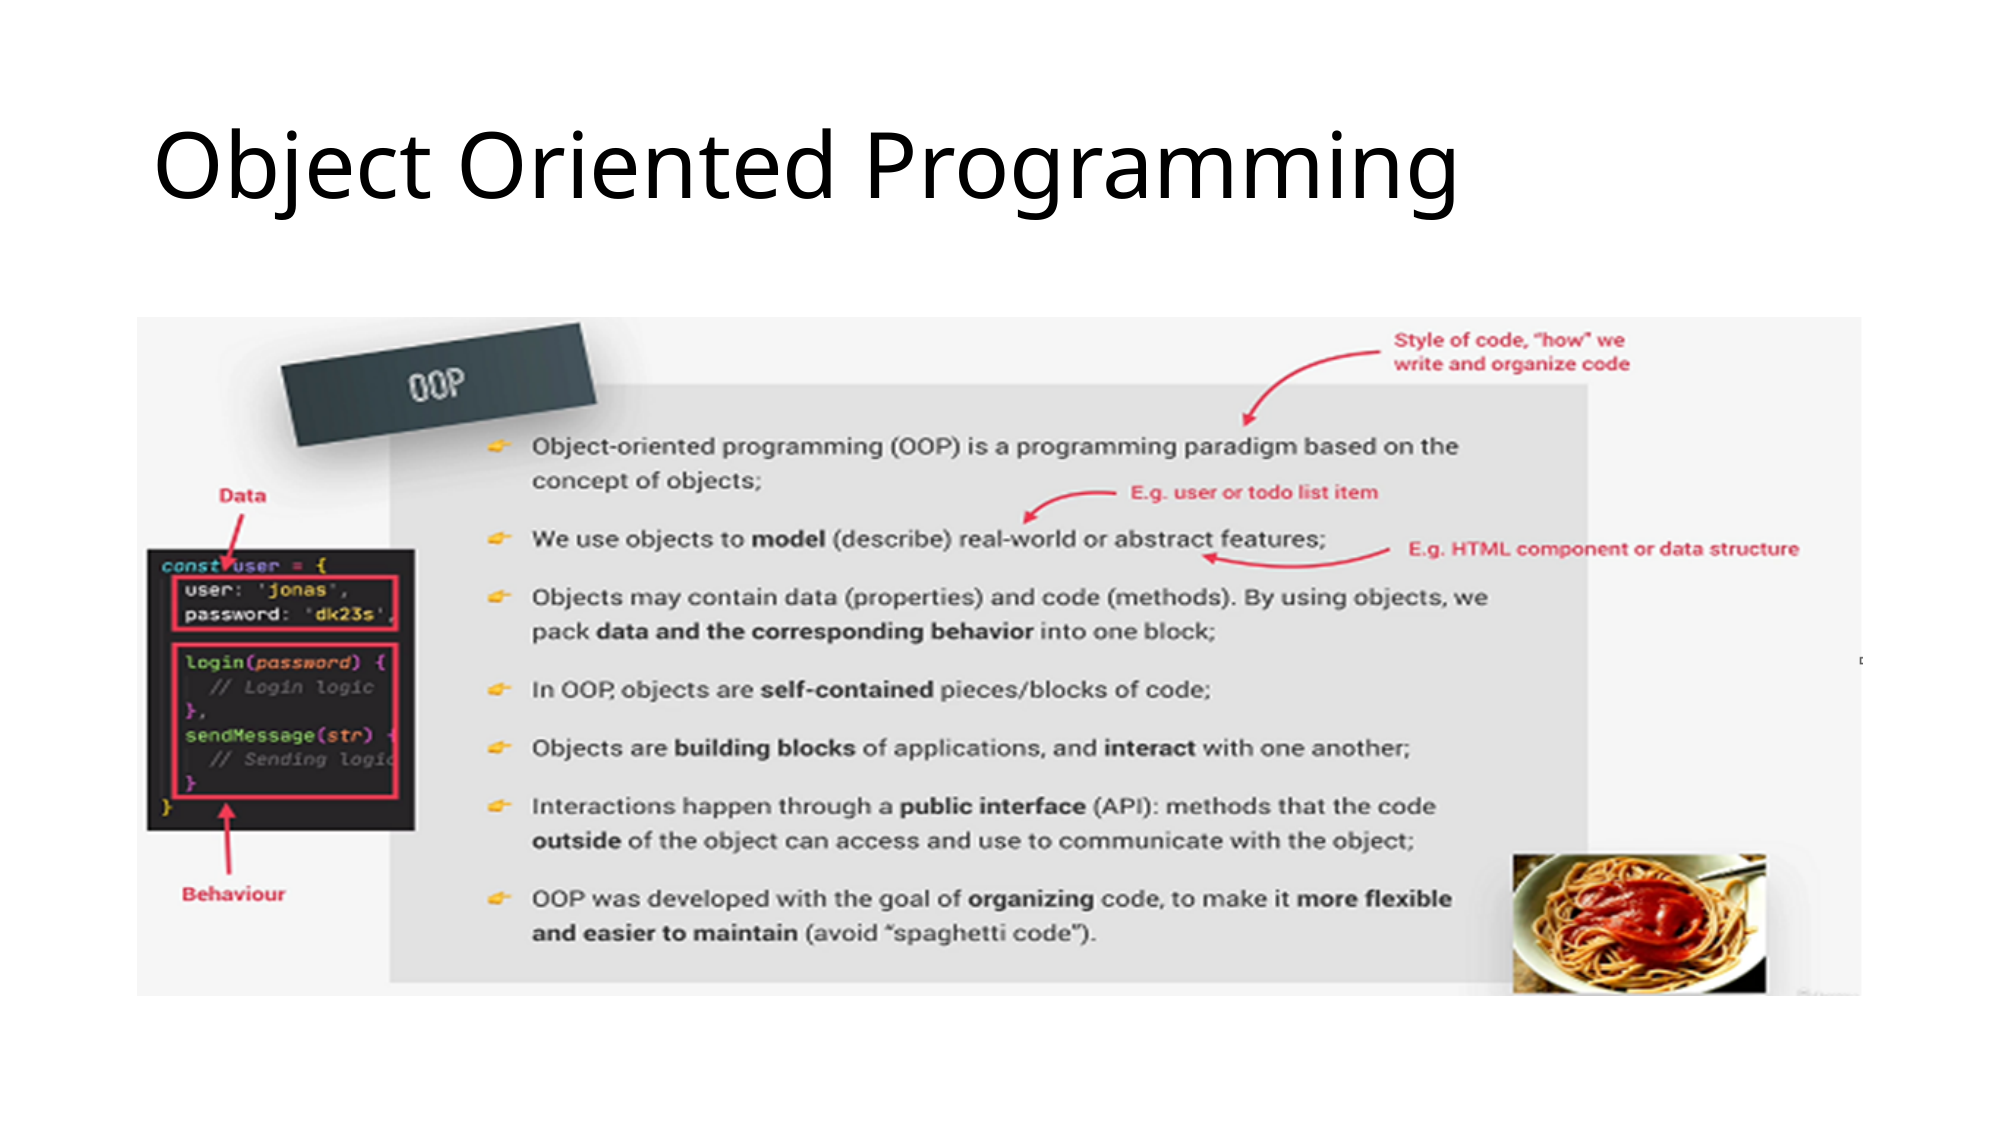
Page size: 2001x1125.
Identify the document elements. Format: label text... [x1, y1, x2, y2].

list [137, 317, 1863, 996]
title Object Oriented Programming [137, 59, 1863, 278]
